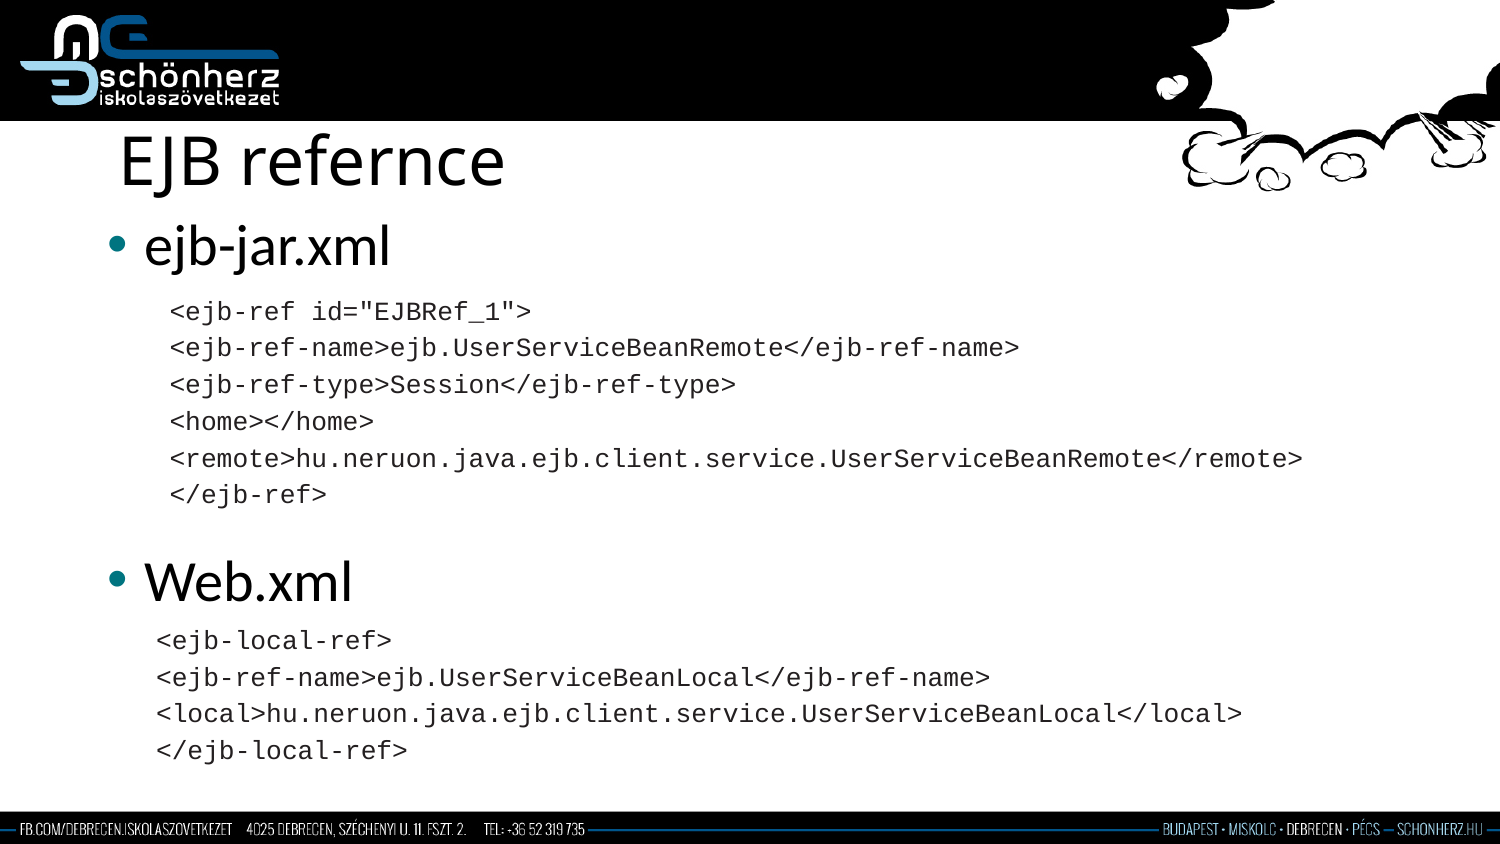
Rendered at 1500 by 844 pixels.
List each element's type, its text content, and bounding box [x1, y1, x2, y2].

title EJB refernce [103, 44, 1397, 208]
text_box <ejb-local-ref> <ejb-ref-name>ejb.UserServiceBeanLocal</ejb-ref-name> <local>hu.neruon.java.ejb.client.service.UserServiceBeanLocal</local> </ejb-local-ref> [142, 616, 1358, 772]
picture [0, 0, 1500, 844]
list ejb-jar.xml Web.xml [92, 207, 1386, 744]
text_box <ejb-ref id="EJBRef_1"> <ejb-ref-name>ejb.UserServiceBeanRemote</ejb-ref-name> <ejb-ref-type>Session</ejb-ref-type> <home></home> <remote>hu.neruon.java.ejb.client.service.UserServiceBeanRemote</remote> </ejb-ref> [156, 286, 1372, 516]
